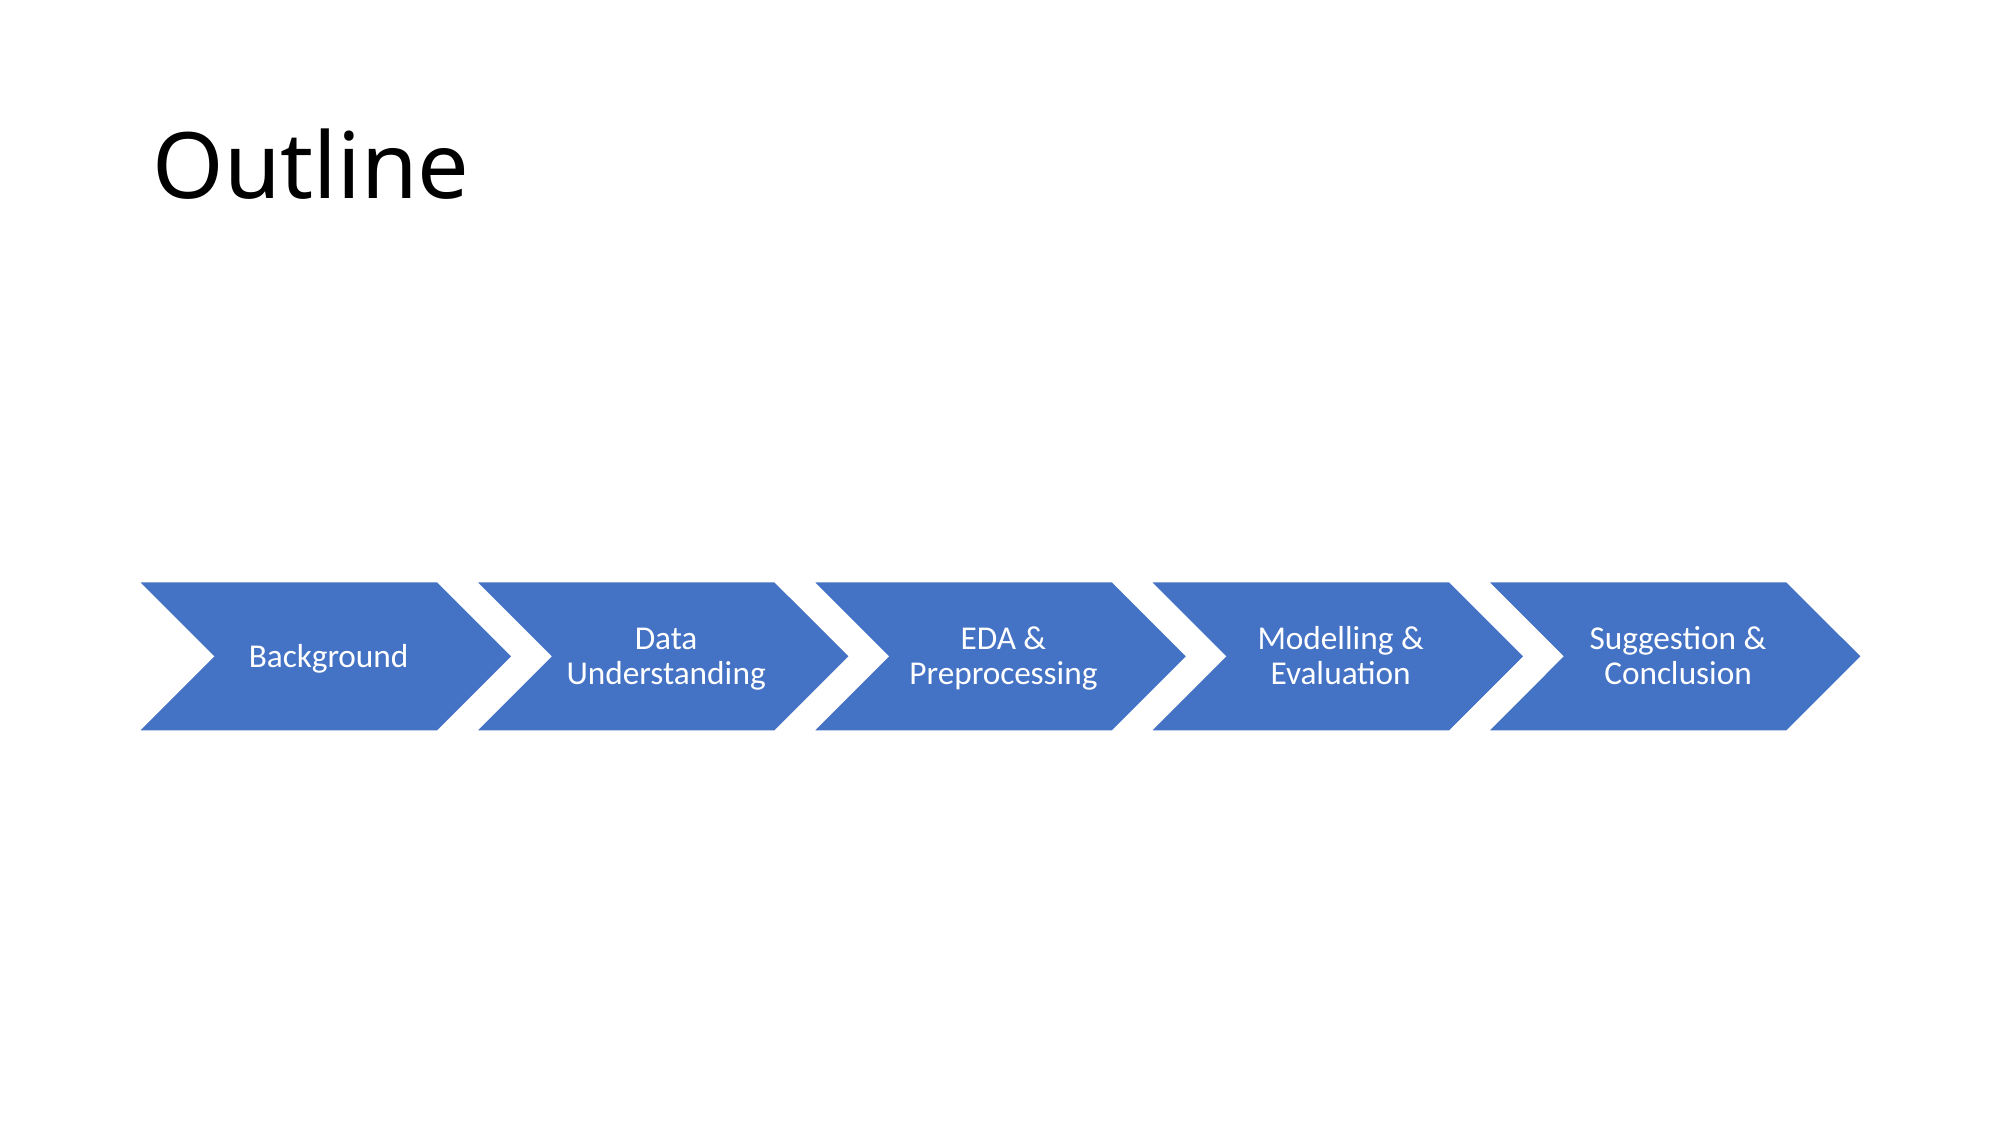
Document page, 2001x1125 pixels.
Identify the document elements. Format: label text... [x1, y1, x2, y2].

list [137, 299, 1863, 1014]
title Outline [137, 59, 1863, 278]
